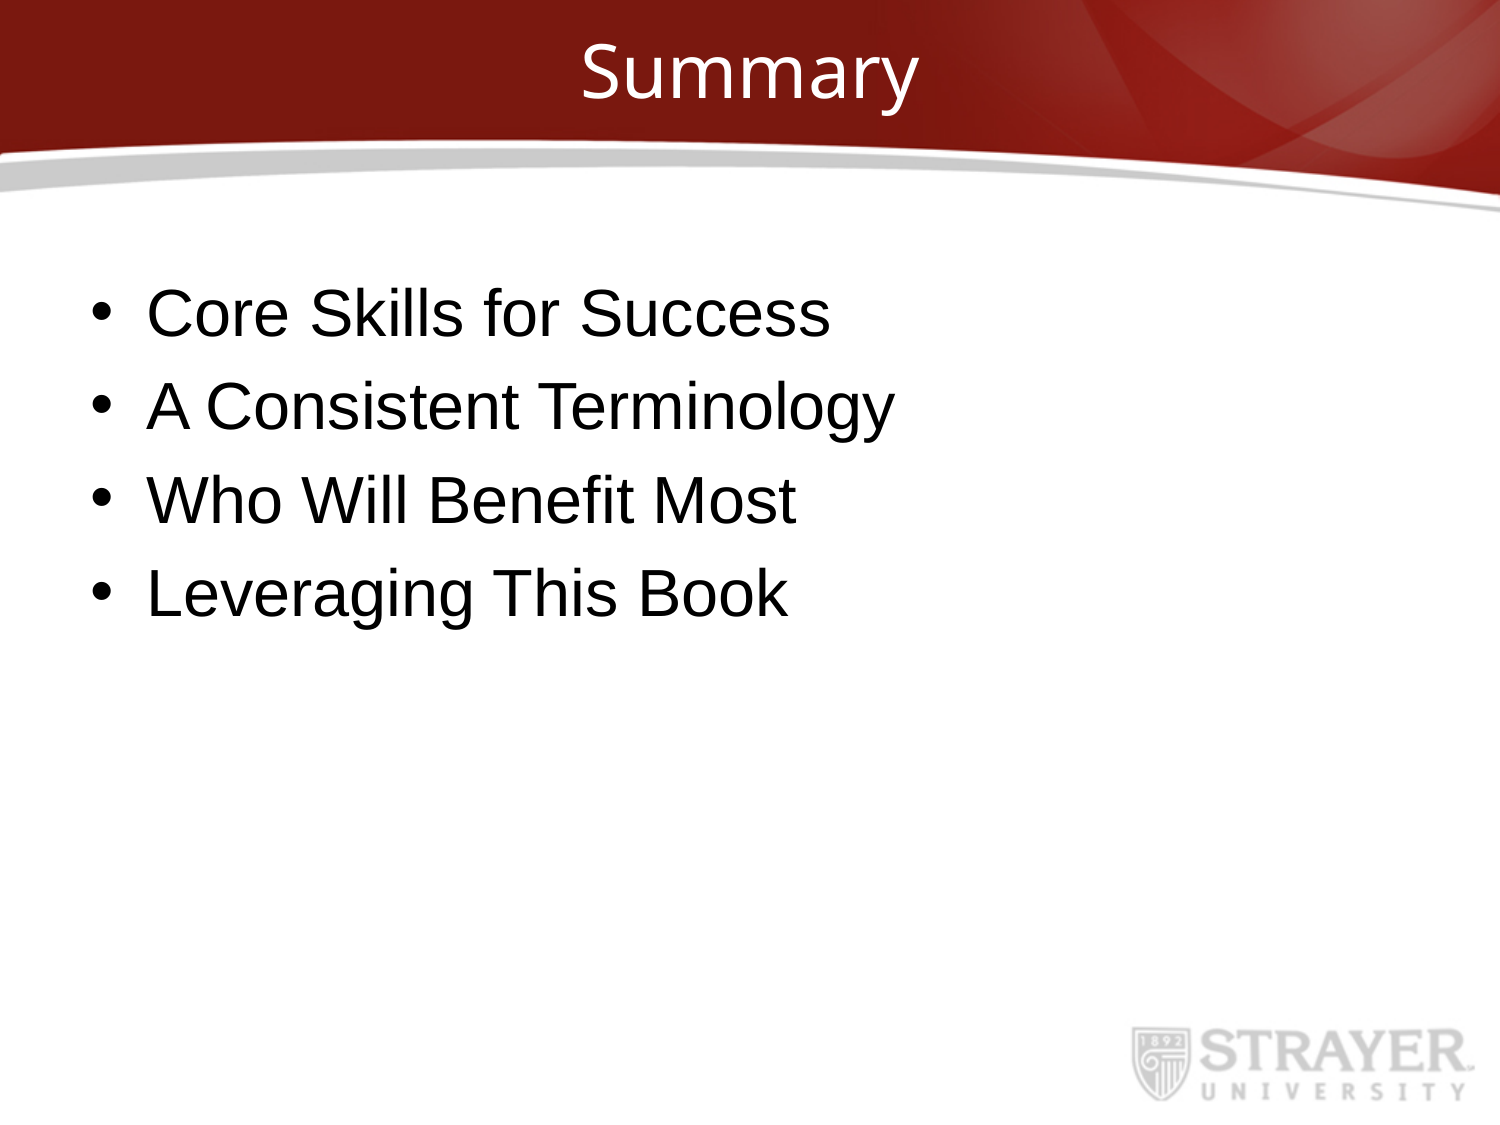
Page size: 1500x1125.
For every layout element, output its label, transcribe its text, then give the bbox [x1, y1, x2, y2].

title Summary [75, 0, 1425, 138]
list Core Skills for Success A Consistent Terminology Who Will Benefit Most Leveraging This Book [75, 262, 1425, 1005]
picture [0, 0, 1500, 1125]
